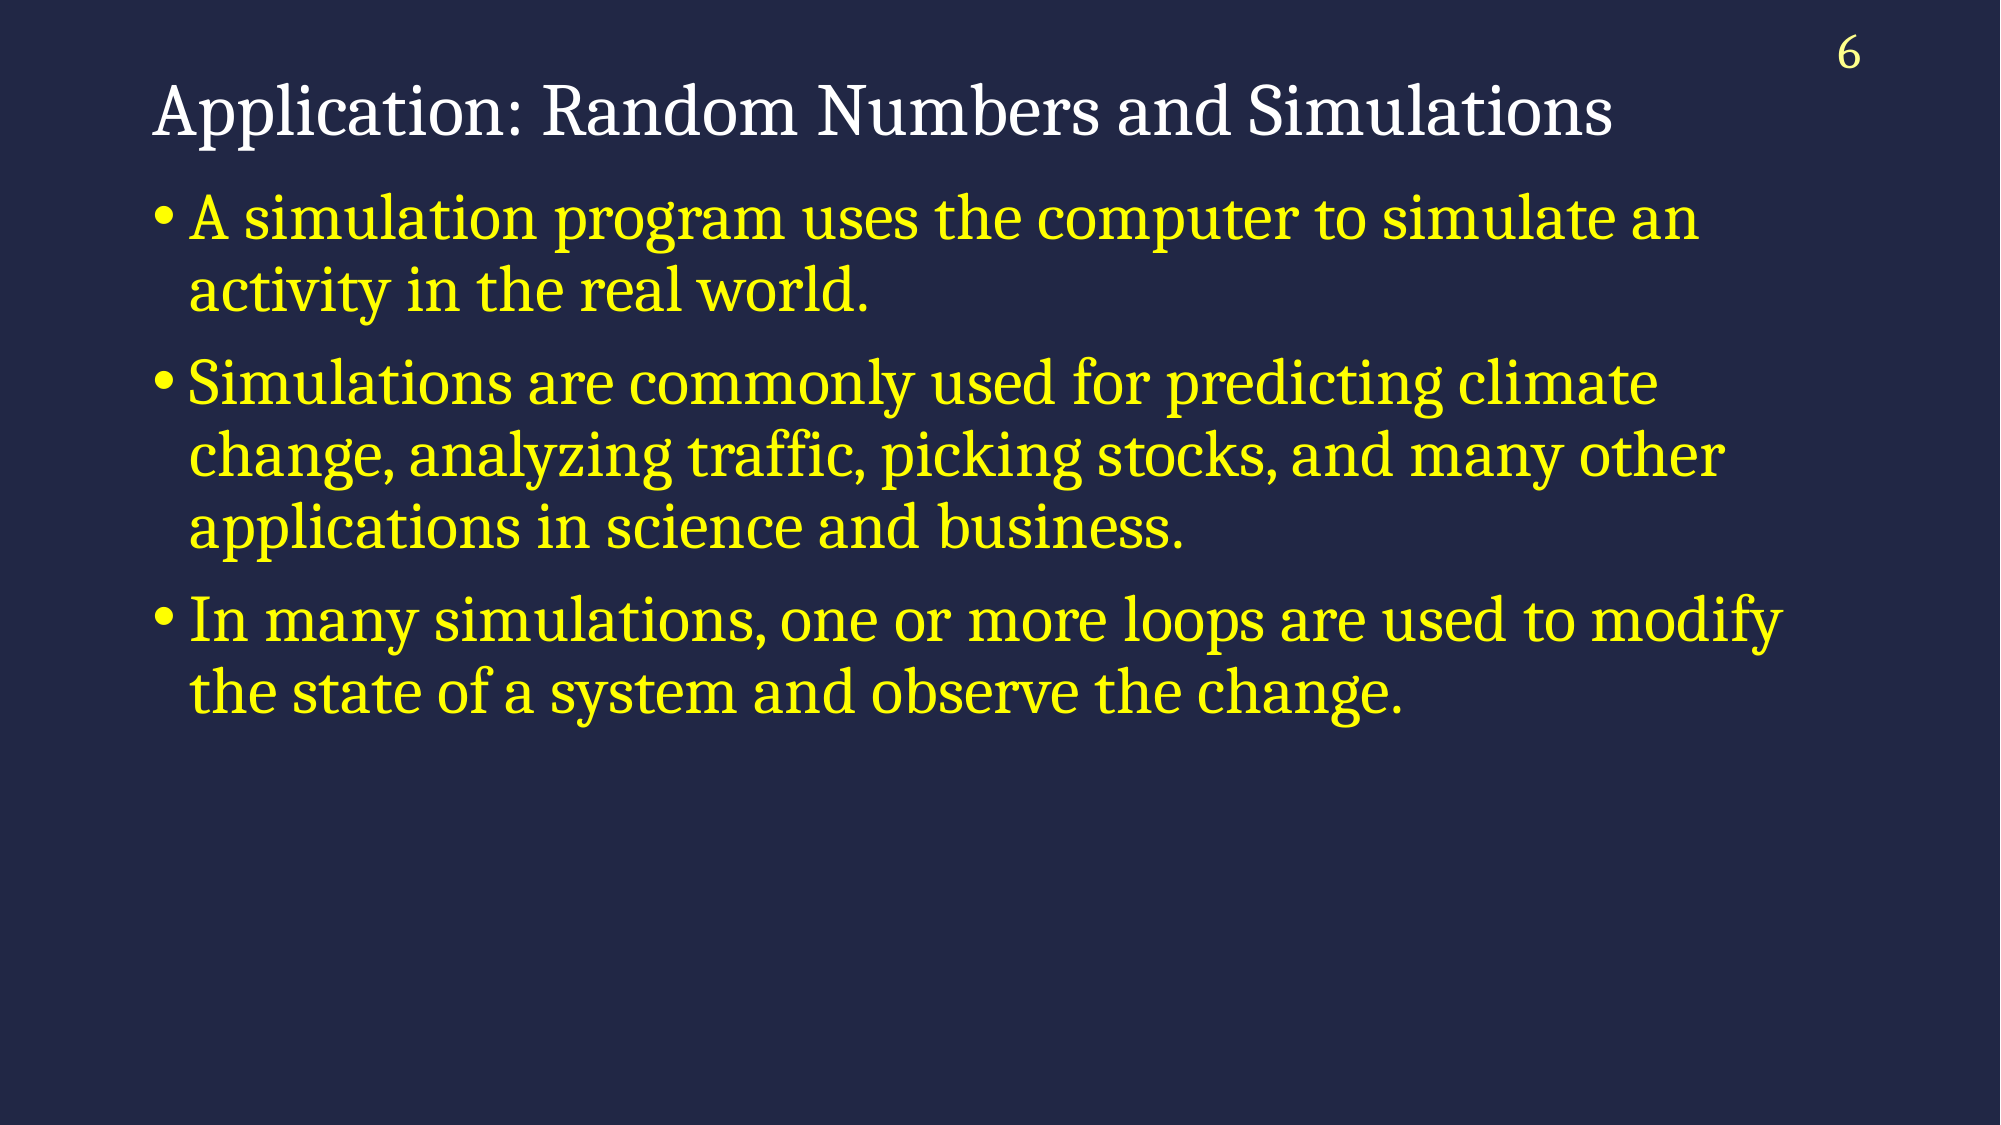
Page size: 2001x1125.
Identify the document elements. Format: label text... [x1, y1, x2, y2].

list A simulation program uses the computer to simulate an activity in the real world. Simulations are commonly used for predicting climate change, analyzing traffic, picking stocks, and many other applications in science and business. In many simulations, one or more loops are used to modify the state of a system and observe the change. [137, 174, 1877, 1012]
slide_number 6 [1760, 18, 1877, 79]
title Application: Random Numbers and Simulations [137, 59, 1877, 163]
